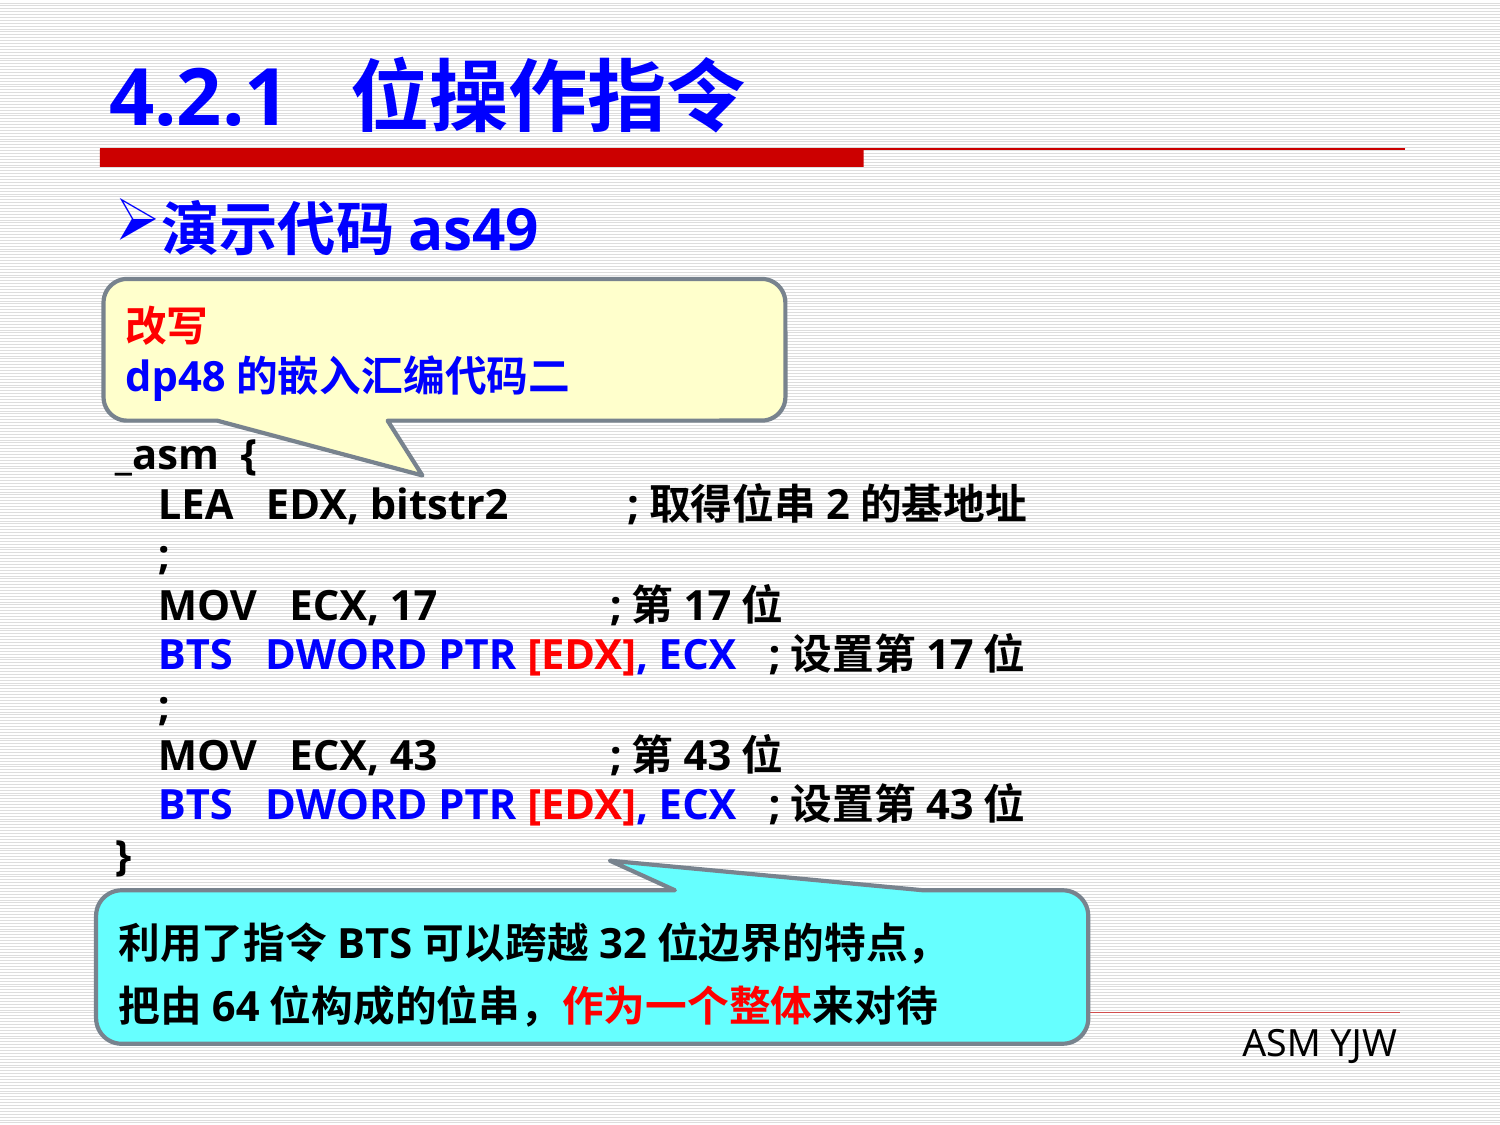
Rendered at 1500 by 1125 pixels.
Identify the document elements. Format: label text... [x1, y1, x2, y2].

text_box 演示代码as49 [100, 184, 1400, 270]
title 4.2.1 位操作指令 [94, 50, 1407, 149]
text_box 利用了指令BTS可以跨越32位边界的特点， 把由64位构成的位串，作为一个整体来对待 [93, 858, 1091, 1046]
text_box _asm { LEA EDX, bitstr2 ;取得位串2的基地址 ; MOV ECX, 17 ;第17位 BTS DWORD PTR [EDX], ECX ;设置第17位 ; MOV ECX, 43 ;第43位 BTS DWORD PTR [EDX], ECX ;设置第43位 } [100, 420, 1460, 886]
text_box 改写 dp48的嵌入汇编代码二 [101, 276, 788, 478]
